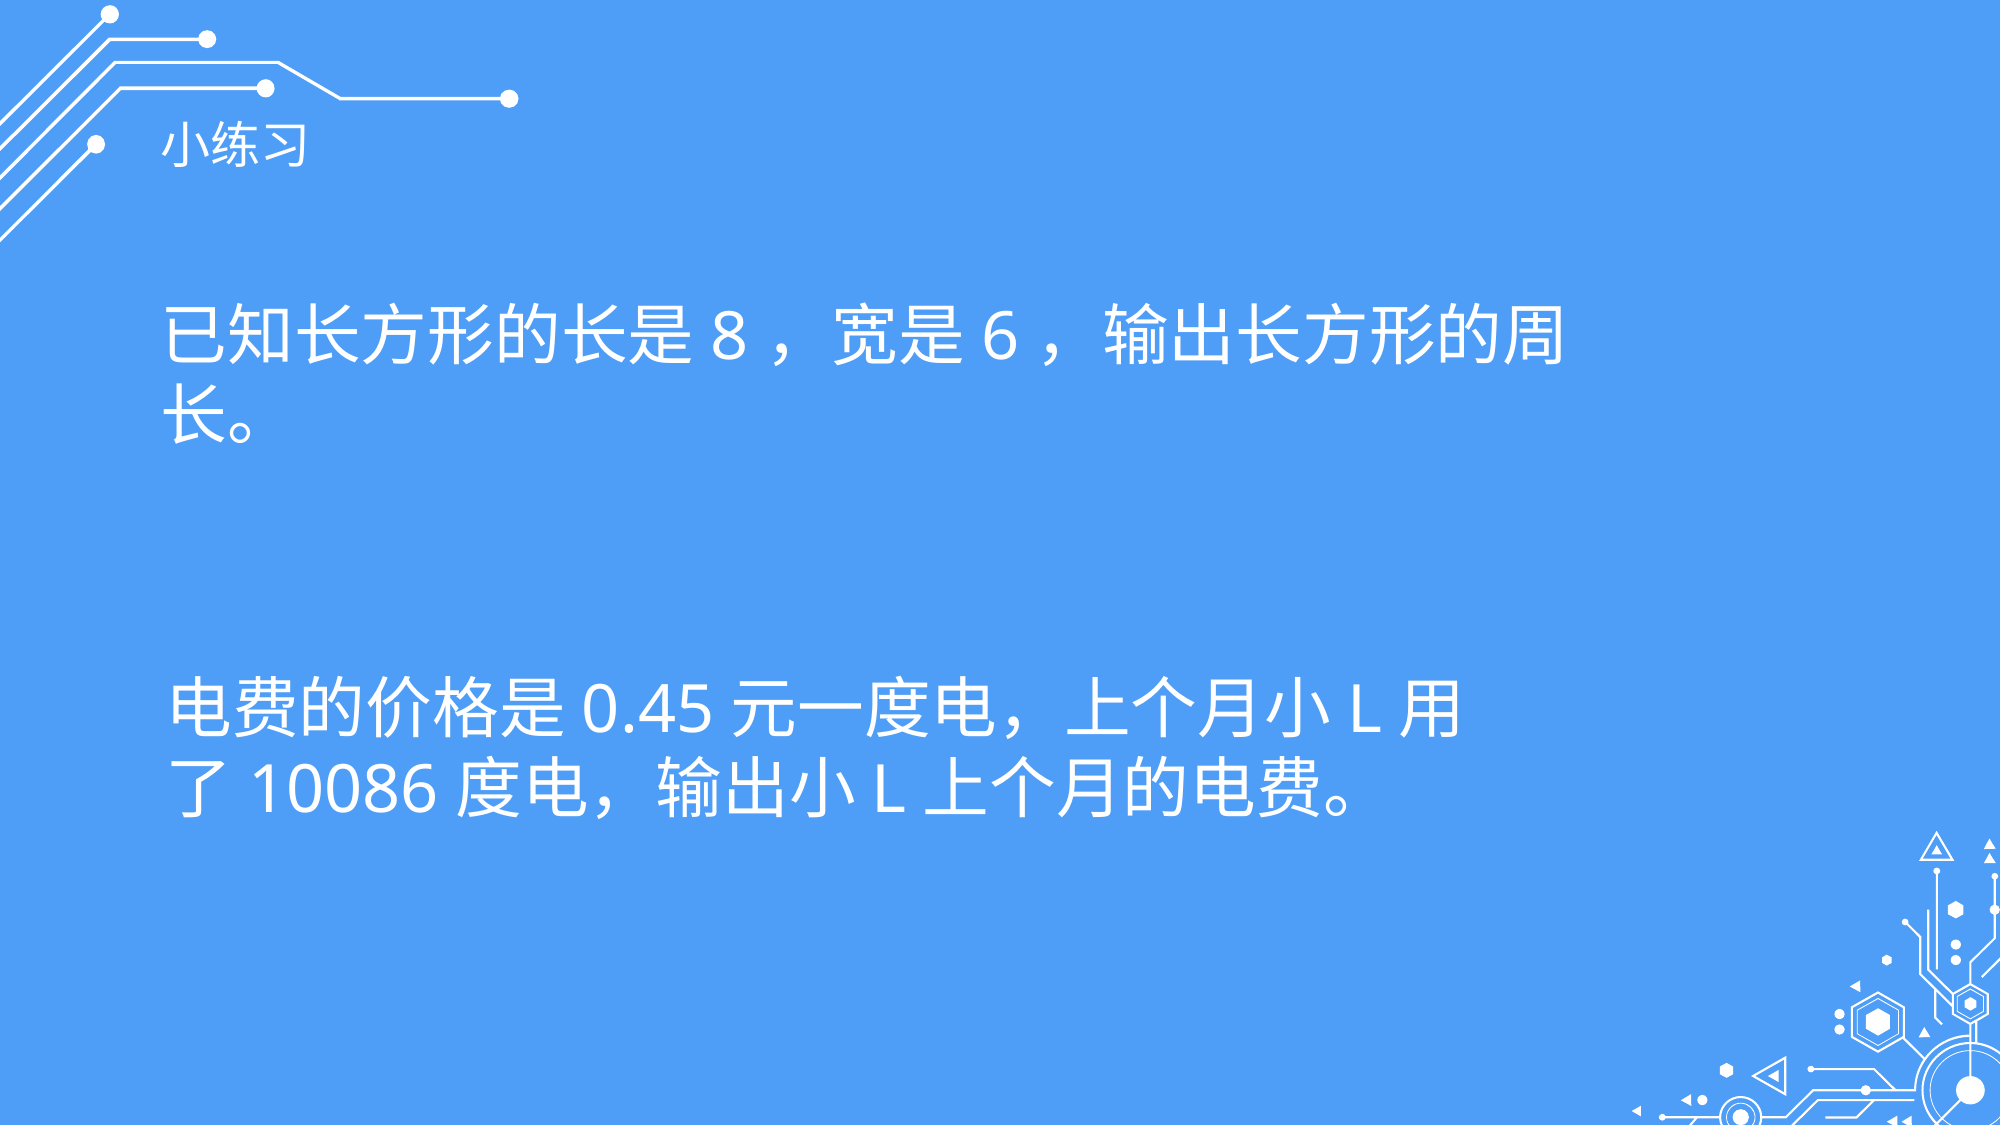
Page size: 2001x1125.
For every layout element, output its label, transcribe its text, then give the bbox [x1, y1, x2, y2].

text_box 小练习 [146, 106, 458, 182]
text_box 已知长方形的长是8，宽是6，输出长方形的周长。 [146, 285, 1630, 460]
text_box 电费的价格是0.45元一度电，上个月小L用了10086度电，输出小L上个月的电费。 [150, 658, 1516, 834]
